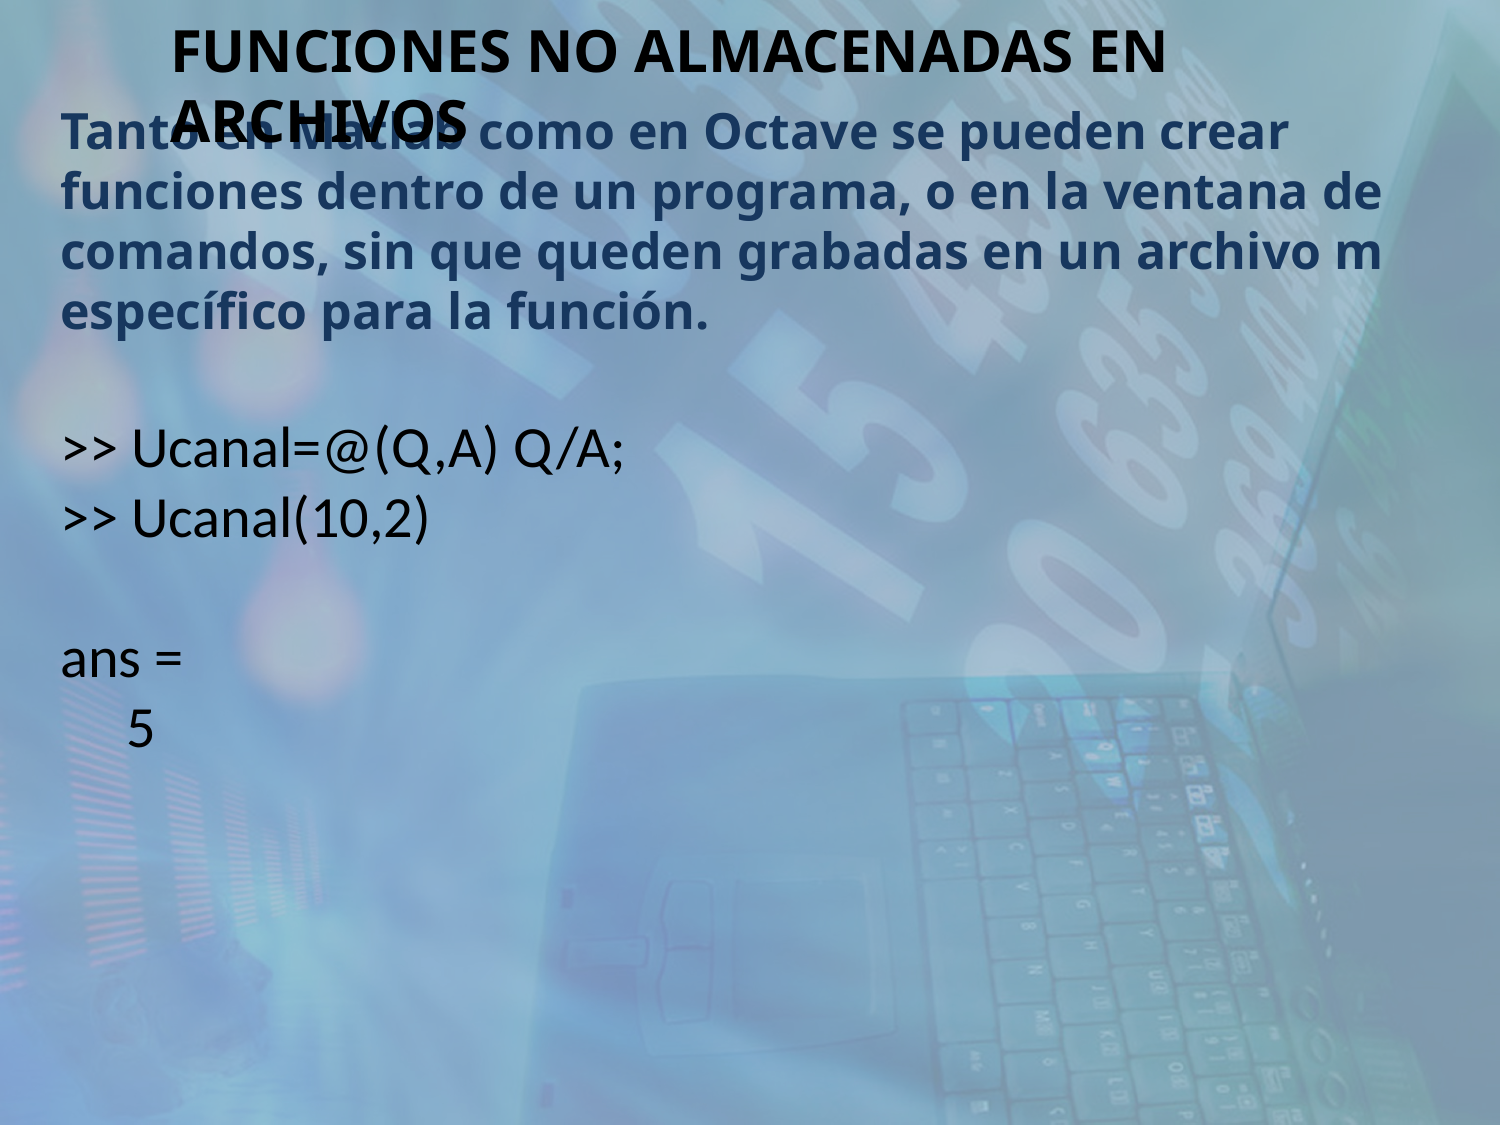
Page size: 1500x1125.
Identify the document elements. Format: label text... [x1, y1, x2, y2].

text_box FUNCIONES NO ALMACENADAS EN ARCHIVOS [155, 6, 1455, 161]
text_box Tanto en Matlab como en Octave se pueden crear funciones dentro de un programa, o en la ventana de comandos, sin que queden grabadas en un archivo m específico para la función. >> Ucanal=@(Q,A) Q/A; >> Ucanal(10,2) ans = 5 [45, 91, 1455, 767]
